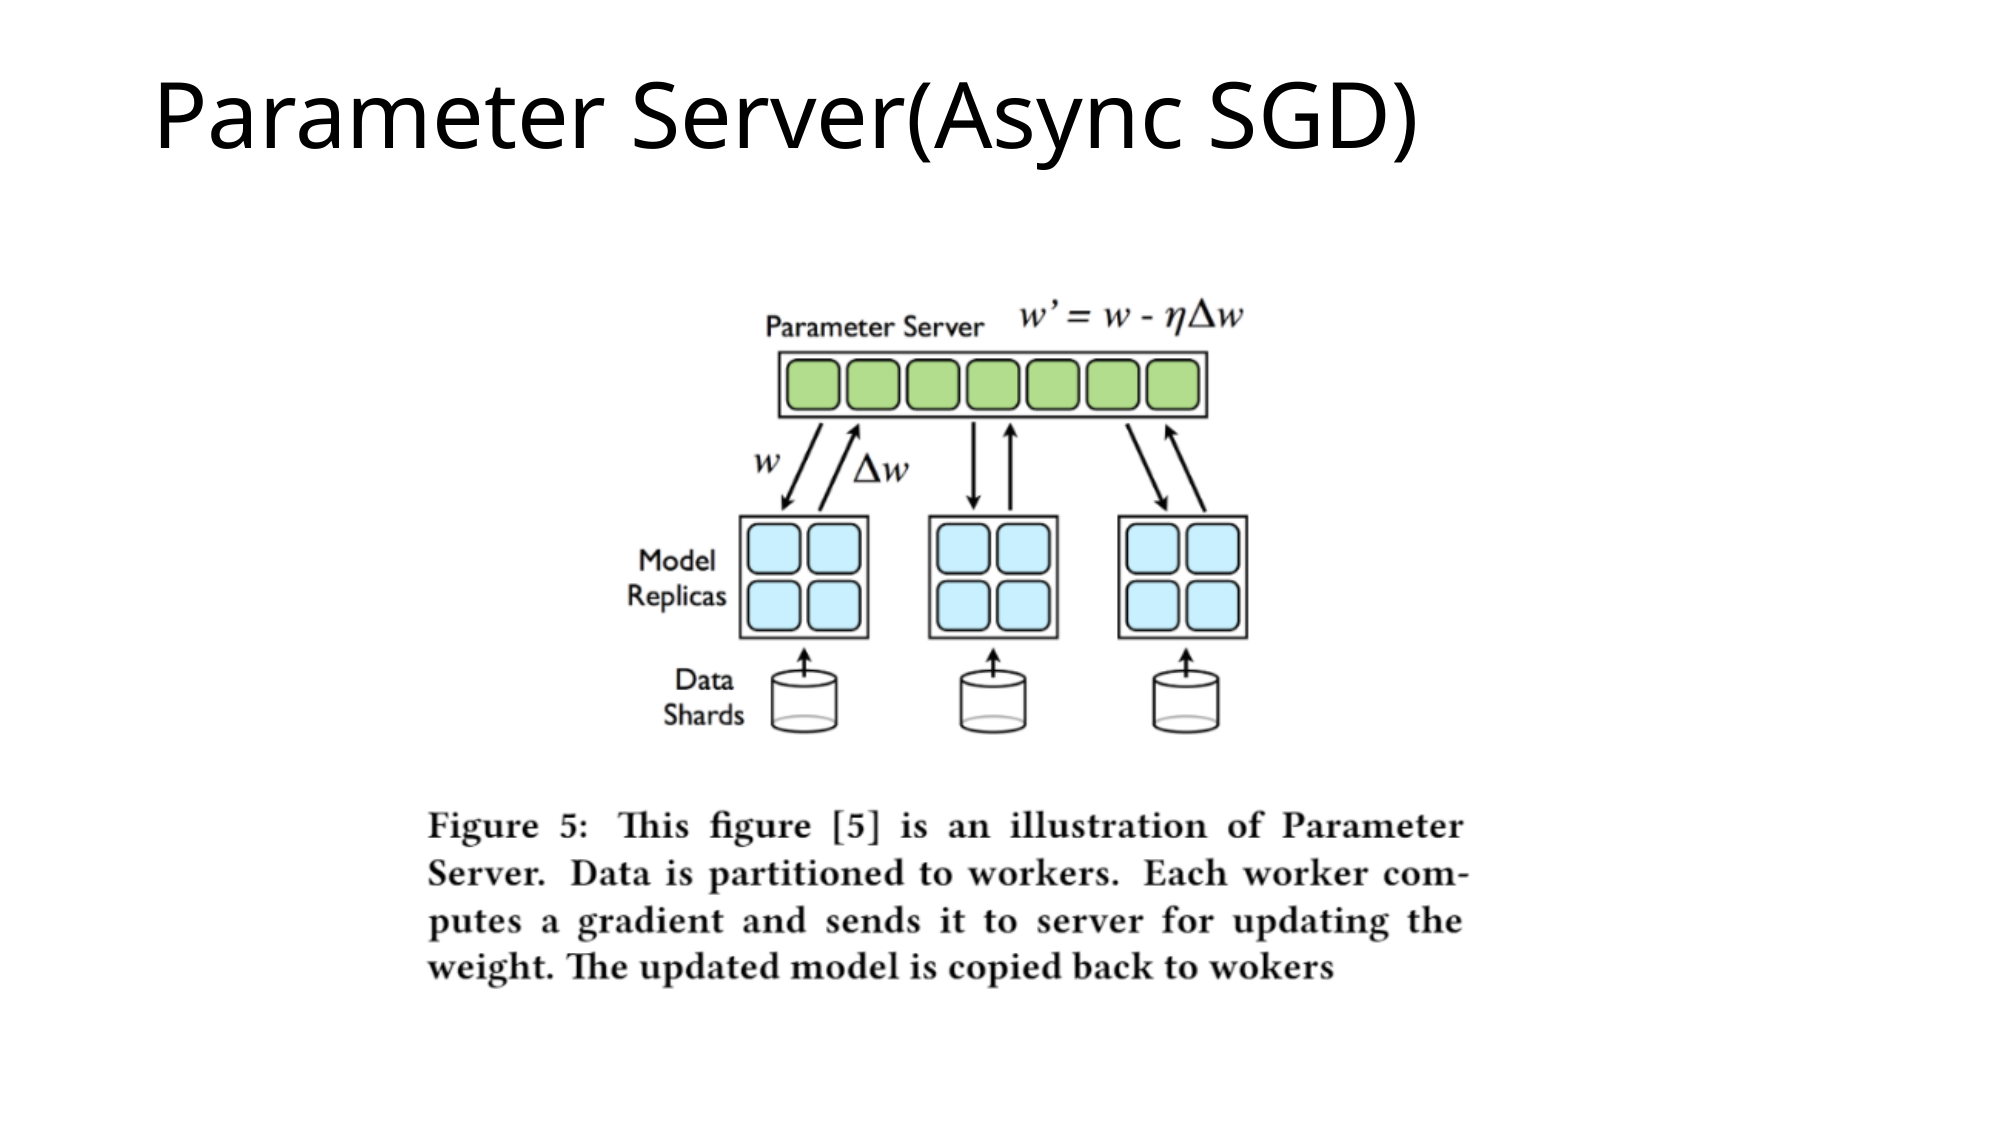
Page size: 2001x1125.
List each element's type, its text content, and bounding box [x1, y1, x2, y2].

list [366, 277, 1569, 1026]
title Parameter Server(Async SGD) [137, 59, 1863, 278]
